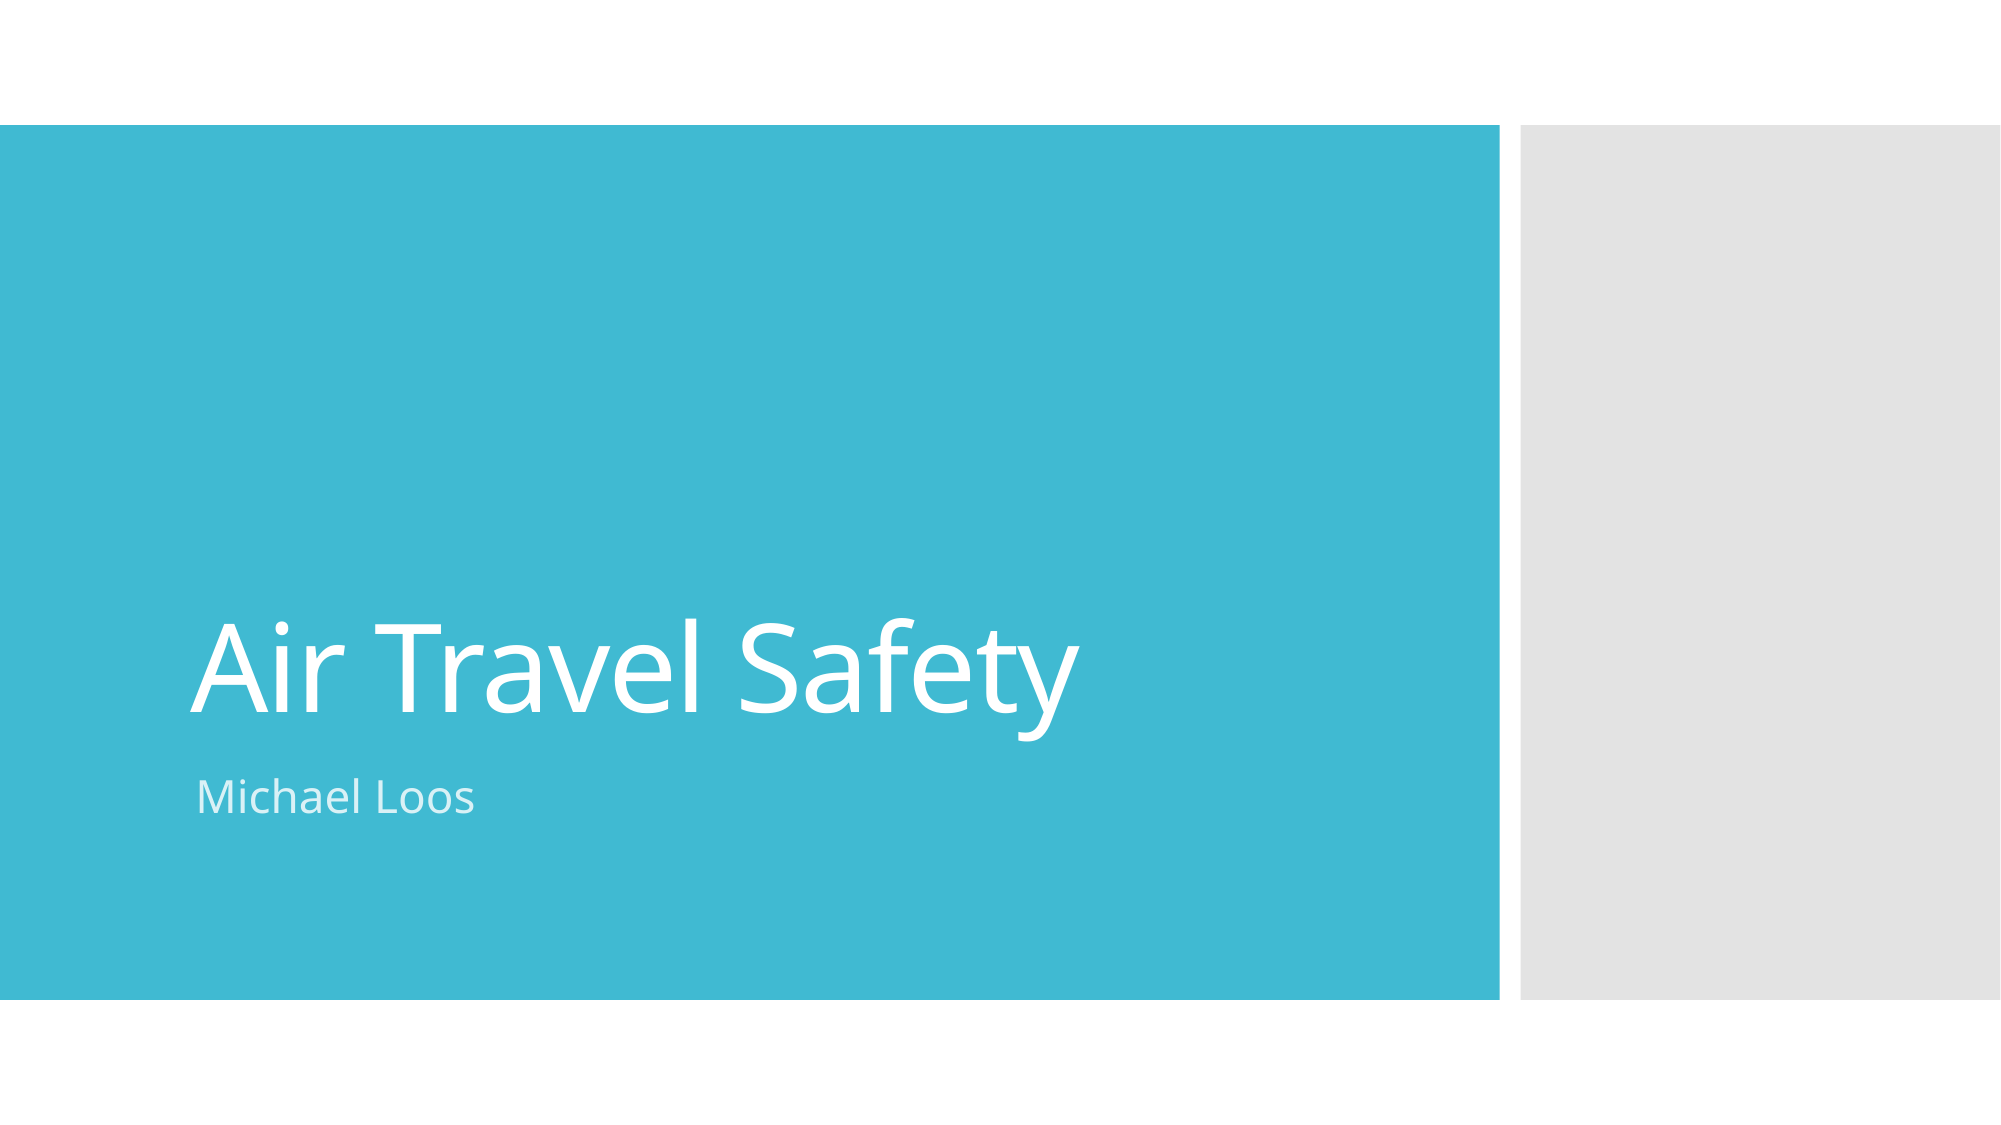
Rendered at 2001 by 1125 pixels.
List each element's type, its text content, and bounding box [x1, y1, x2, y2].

subtitle Michael Loos [180, 766, 1381, 917]
title Air Travel Safety [175, 213, 1376, 747]
